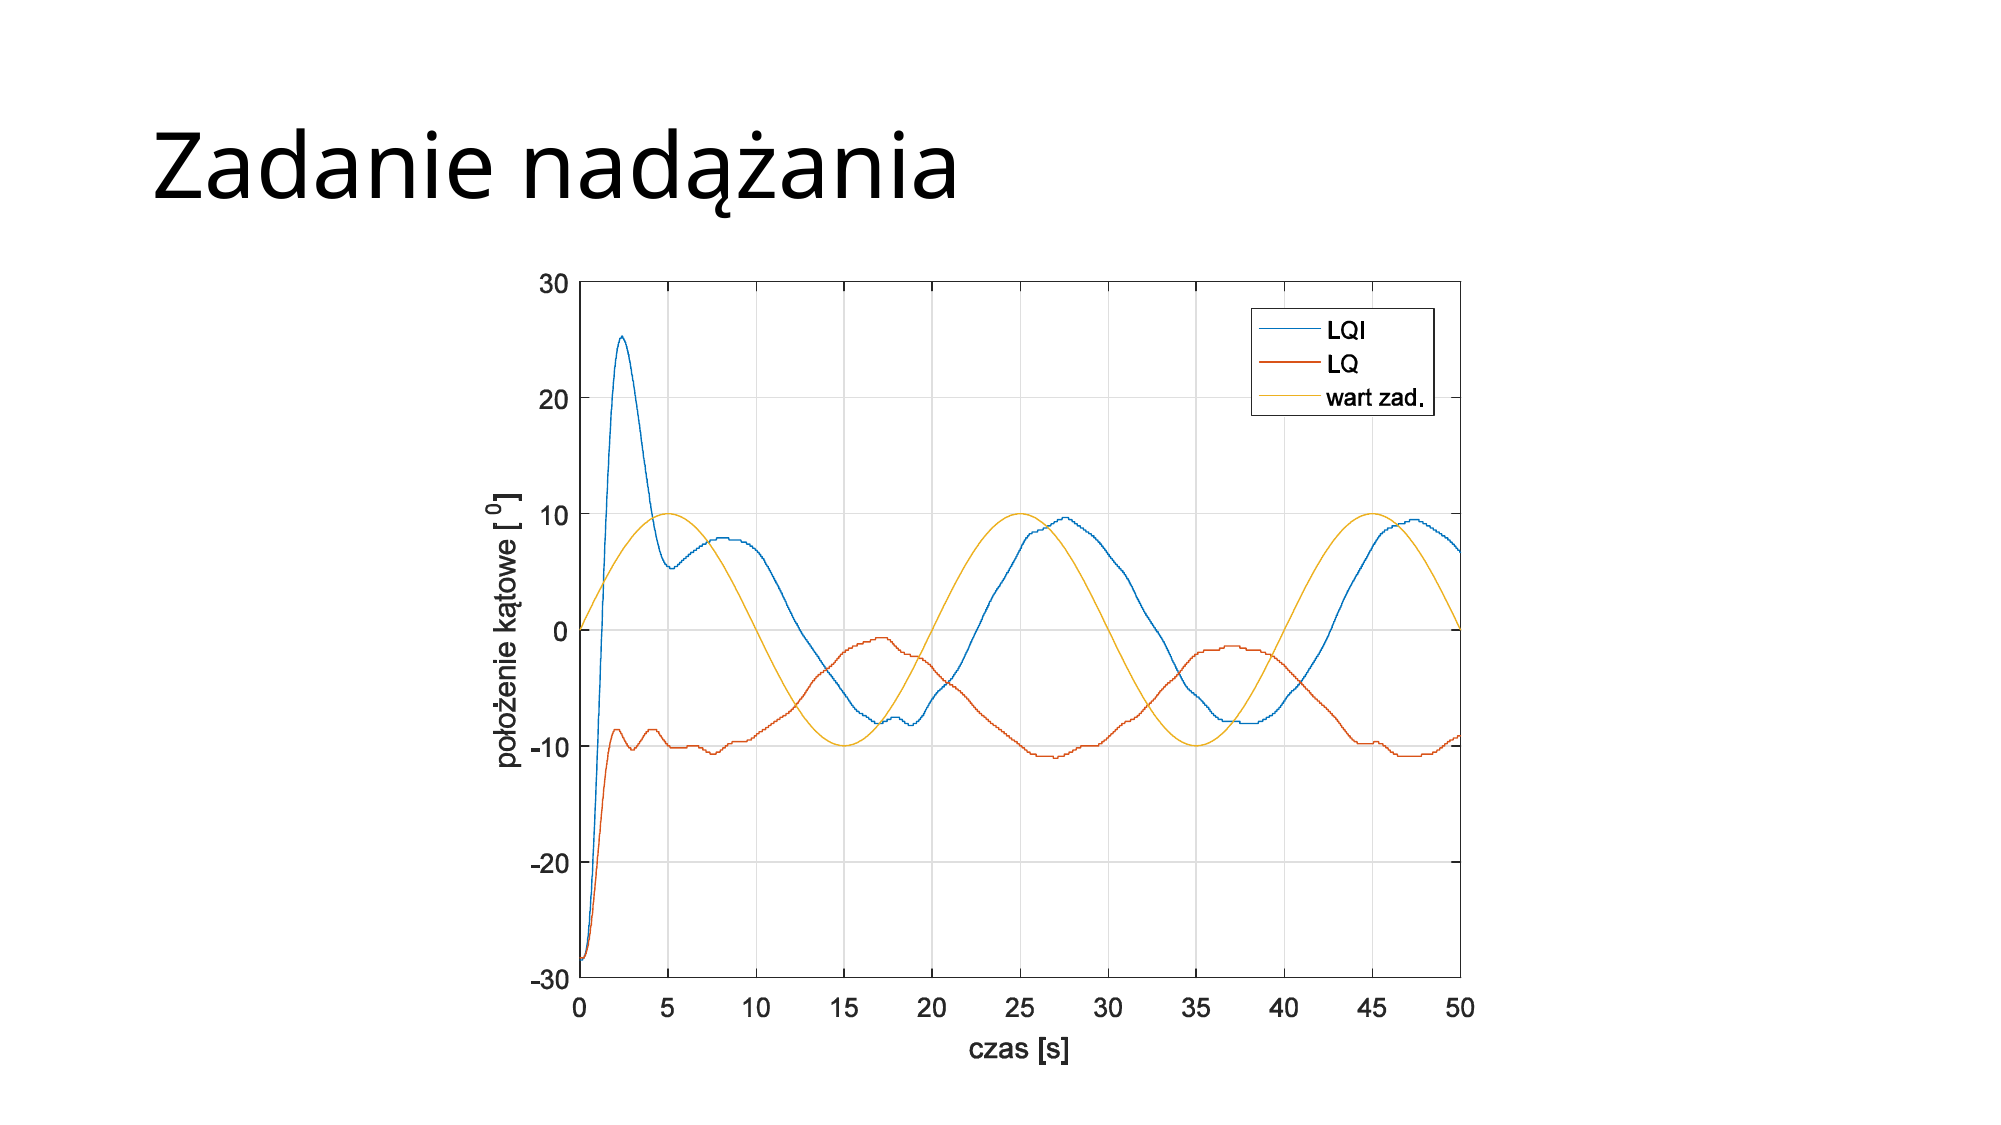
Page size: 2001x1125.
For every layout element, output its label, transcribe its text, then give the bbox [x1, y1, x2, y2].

picture [431, 219, 1568, 1072]
title Zadanie nadążania [137, 59, 1863, 278]
